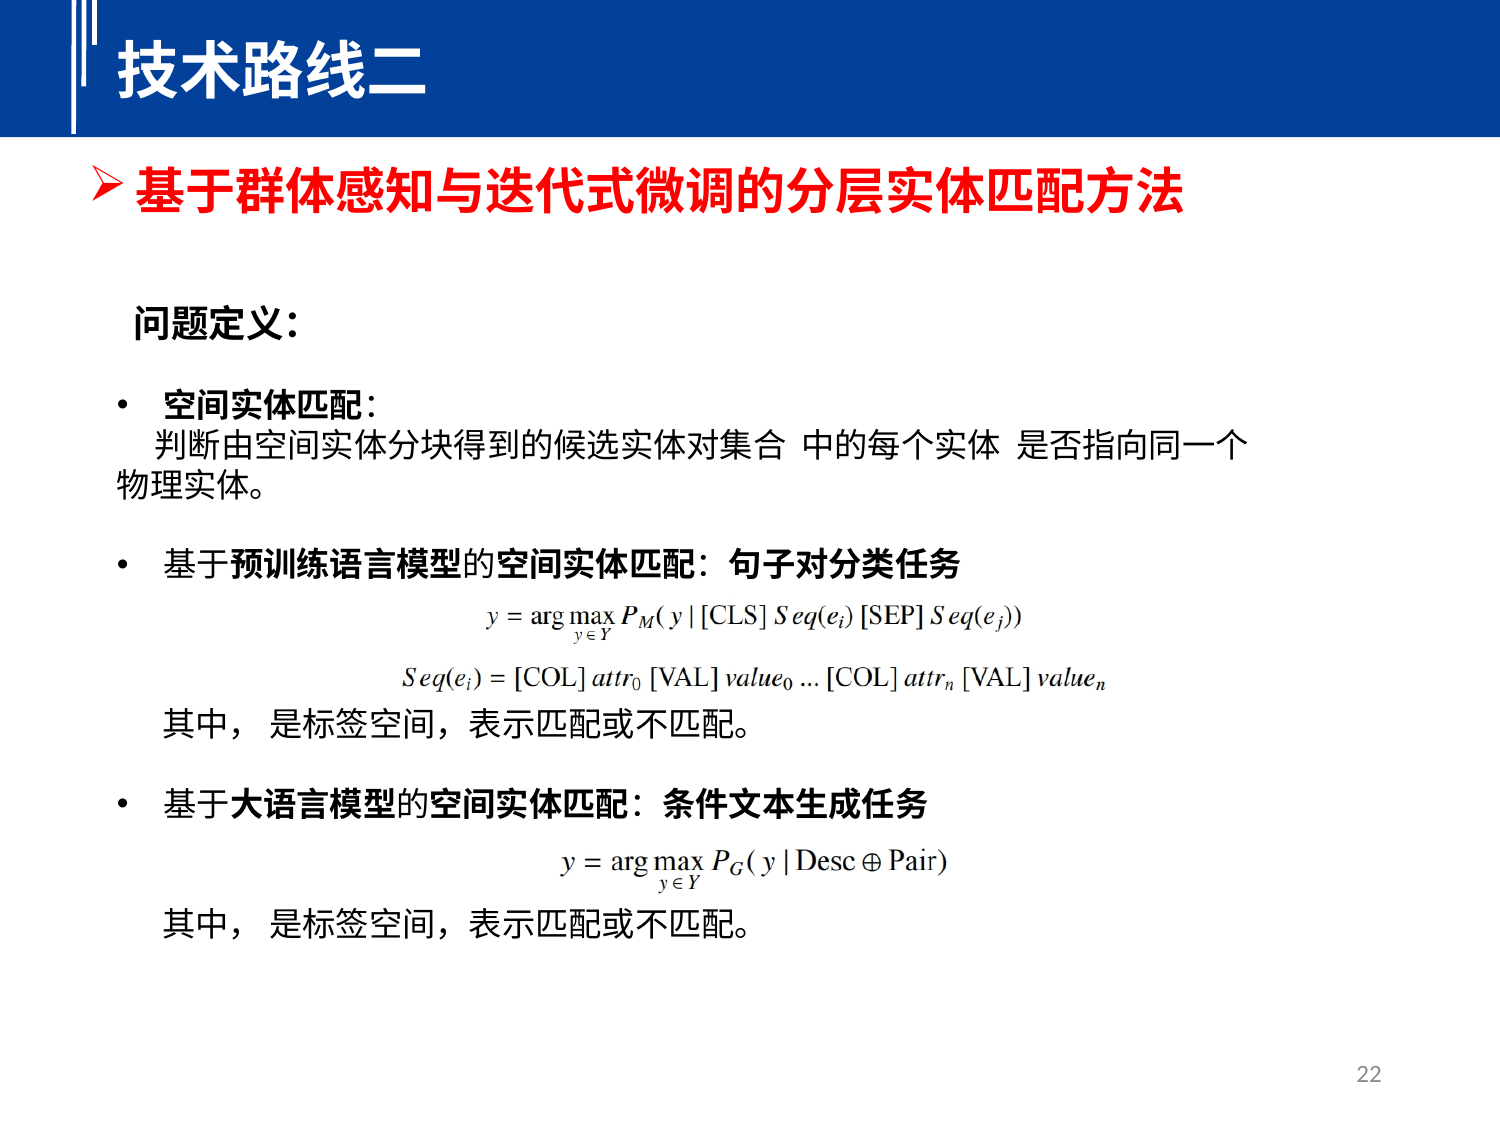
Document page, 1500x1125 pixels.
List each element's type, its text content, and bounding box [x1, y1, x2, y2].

text_box 技术路线二 [102, 23, 1471, 114]
slide_number 22 [1059, 1042, 1397, 1103]
text_box [0, 0, 1500, 138]
text_box 基于群体感知与迭代式微调的分层实体匹配方法 [73, 152, 1397, 222]
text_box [102, 288, 1436, 1001]
